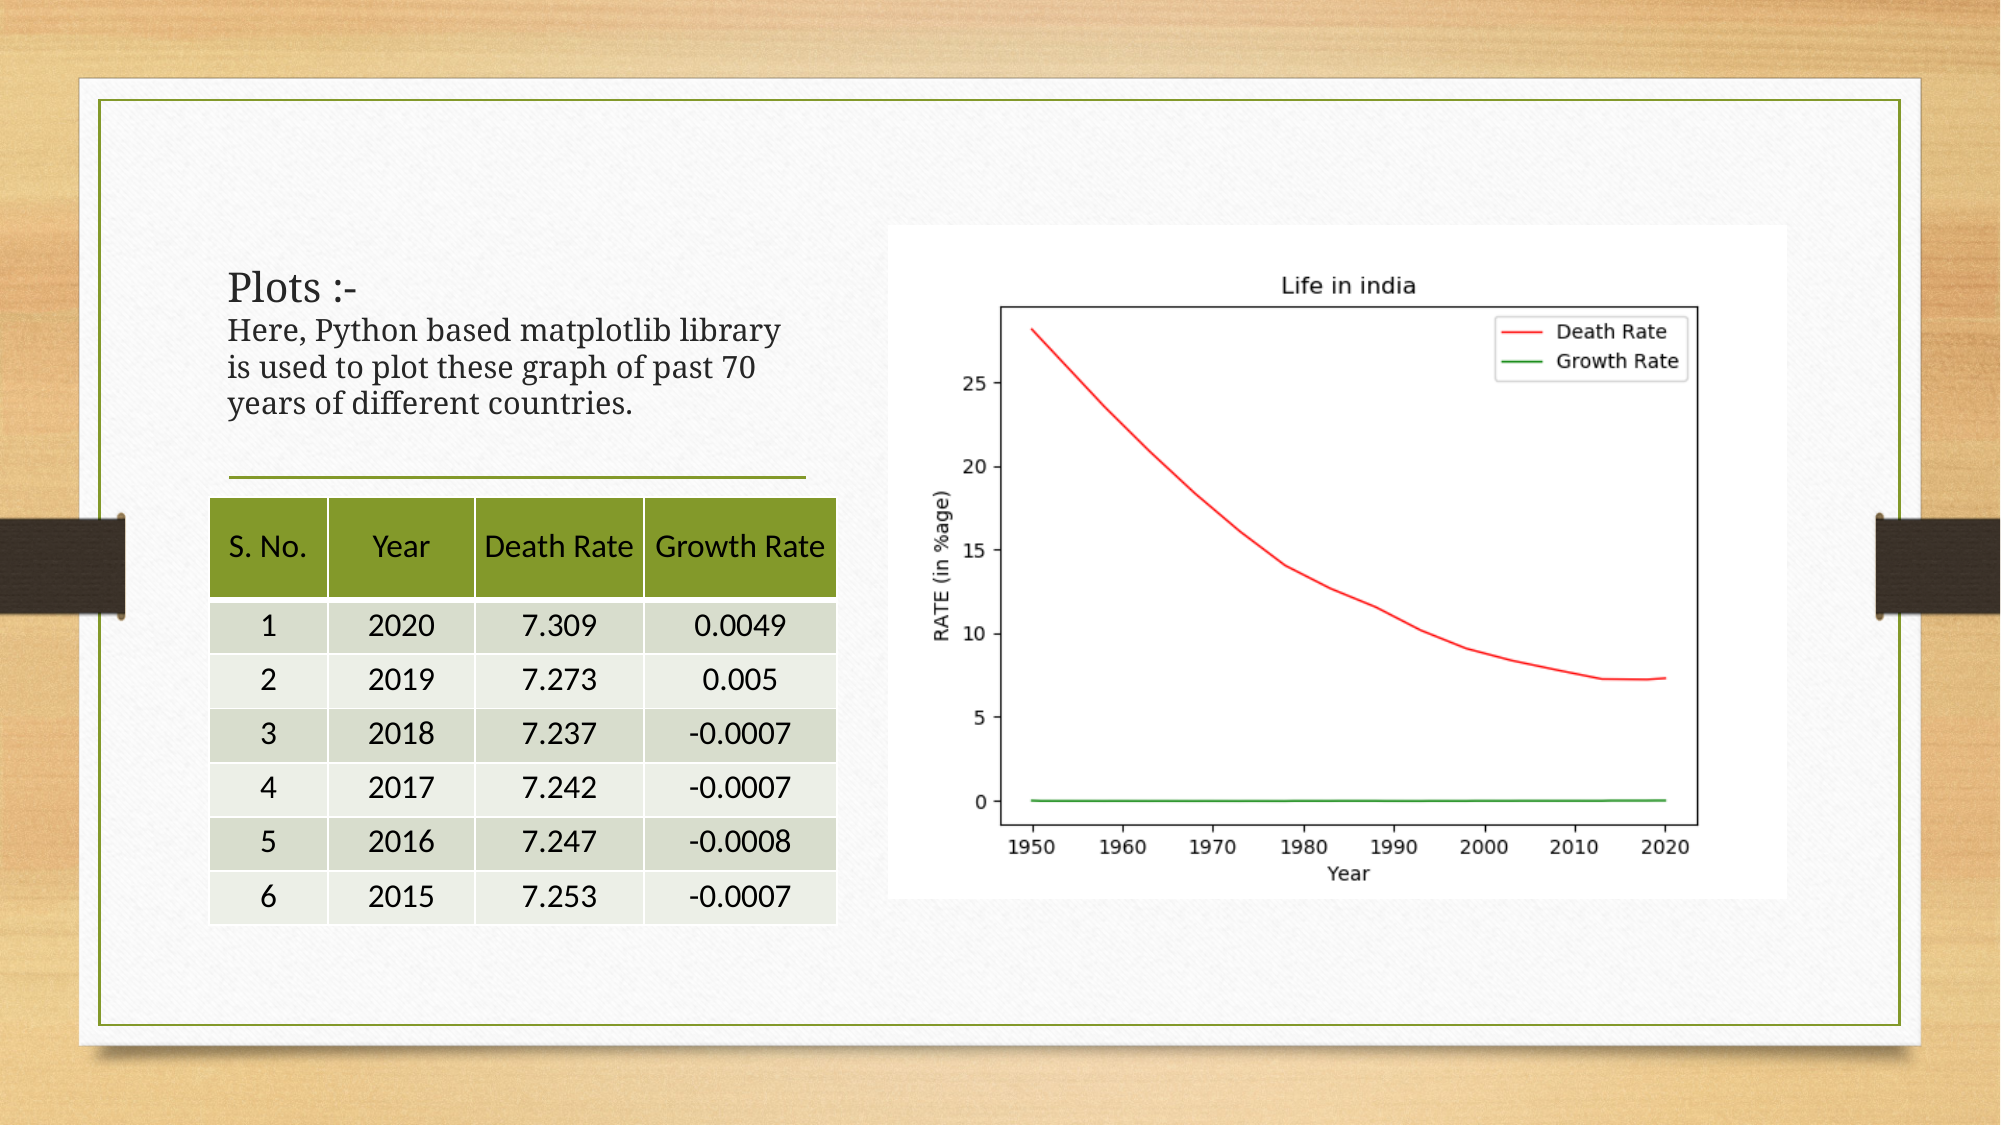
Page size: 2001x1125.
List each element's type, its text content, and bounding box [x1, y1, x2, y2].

table_cell 3 [210, 709, 327, 762]
picture [0, 0, 2001, 1125]
table_header Death Rate [476, 498, 643, 597]
table_header Growth Rate [645, 498, 836, 597]
title Plots :- Here, Python based matplotlib library is used to plot these graph of past 70 years of different countries. [212, 252, 823, 478]
table_cell 2020 [329, 603, 474, 653]
table_cell 7.242 [476, 764, 643, 816]
table_cell 2015 [329, 872, 474, 924]
table_cell 7.247 [476, 818, 643, 870]
table_cell 2016 [329, 818, 474, 870]
table_cell -0.0007 [645, 872, 836, 924]
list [888, 225, 1787, 900]
table_cell 7.237 [476, 709, 643, 762]
table_cell -0.0008 [645, 818, 836, 870]
table_header Year [329, 498, 474, 597]
table_cell 2018 [329, 709, 474, 762]
table_cell 7.253 [476, 872, 643, 924]
table_cell 7.309 [476, 603, 643, 653]
table_cell 7.273 [476, 655, 643, 708]
table_cell 0.0049 [645, 603, 836, 653]
table_header S. No. [210, 498, 327, 597]
table_cell -0.0007 [645, 764, 836, 816]
table_cell 4 [210, 764, 327, 816]
table_cell 2019 [329, 655, 474, 708]
table_cell 5 [210, 818, 327, 870]
table_cell -0.0007 [645, 709, 836, 762]
table_cell 1 [210, 603, 327, 653]
table_cell 2 [210, 655, 327, 708]
table_cell 0.005 [645, 655, 836, 708]
table_cell 2017 [329, 764, 474, 816]
table_cell 6 [210, 872, 327, 924]
